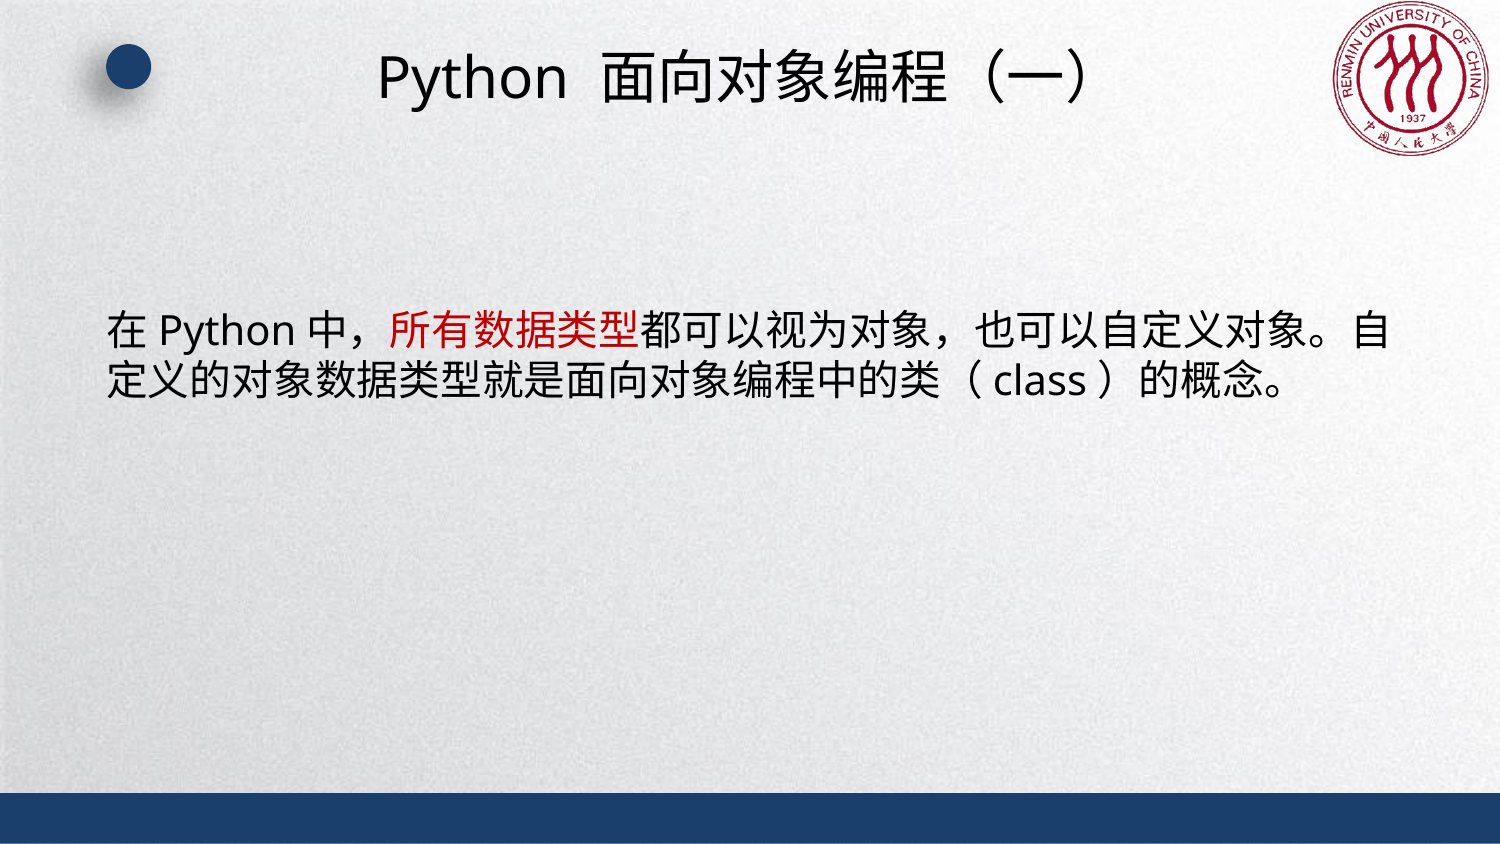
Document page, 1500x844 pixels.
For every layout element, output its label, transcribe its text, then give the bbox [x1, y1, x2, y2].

title Python 面向对象编程（一） [75, 33, 1425, 116]
picture [0, 0, 1500, 793]
list 在Python中，所有数据类型都可以视为对象，也可以自定义对象。自定义的对象数据类型就是面向对象编程中的类（class）的概念。 [91, 295, 1442, 457]
